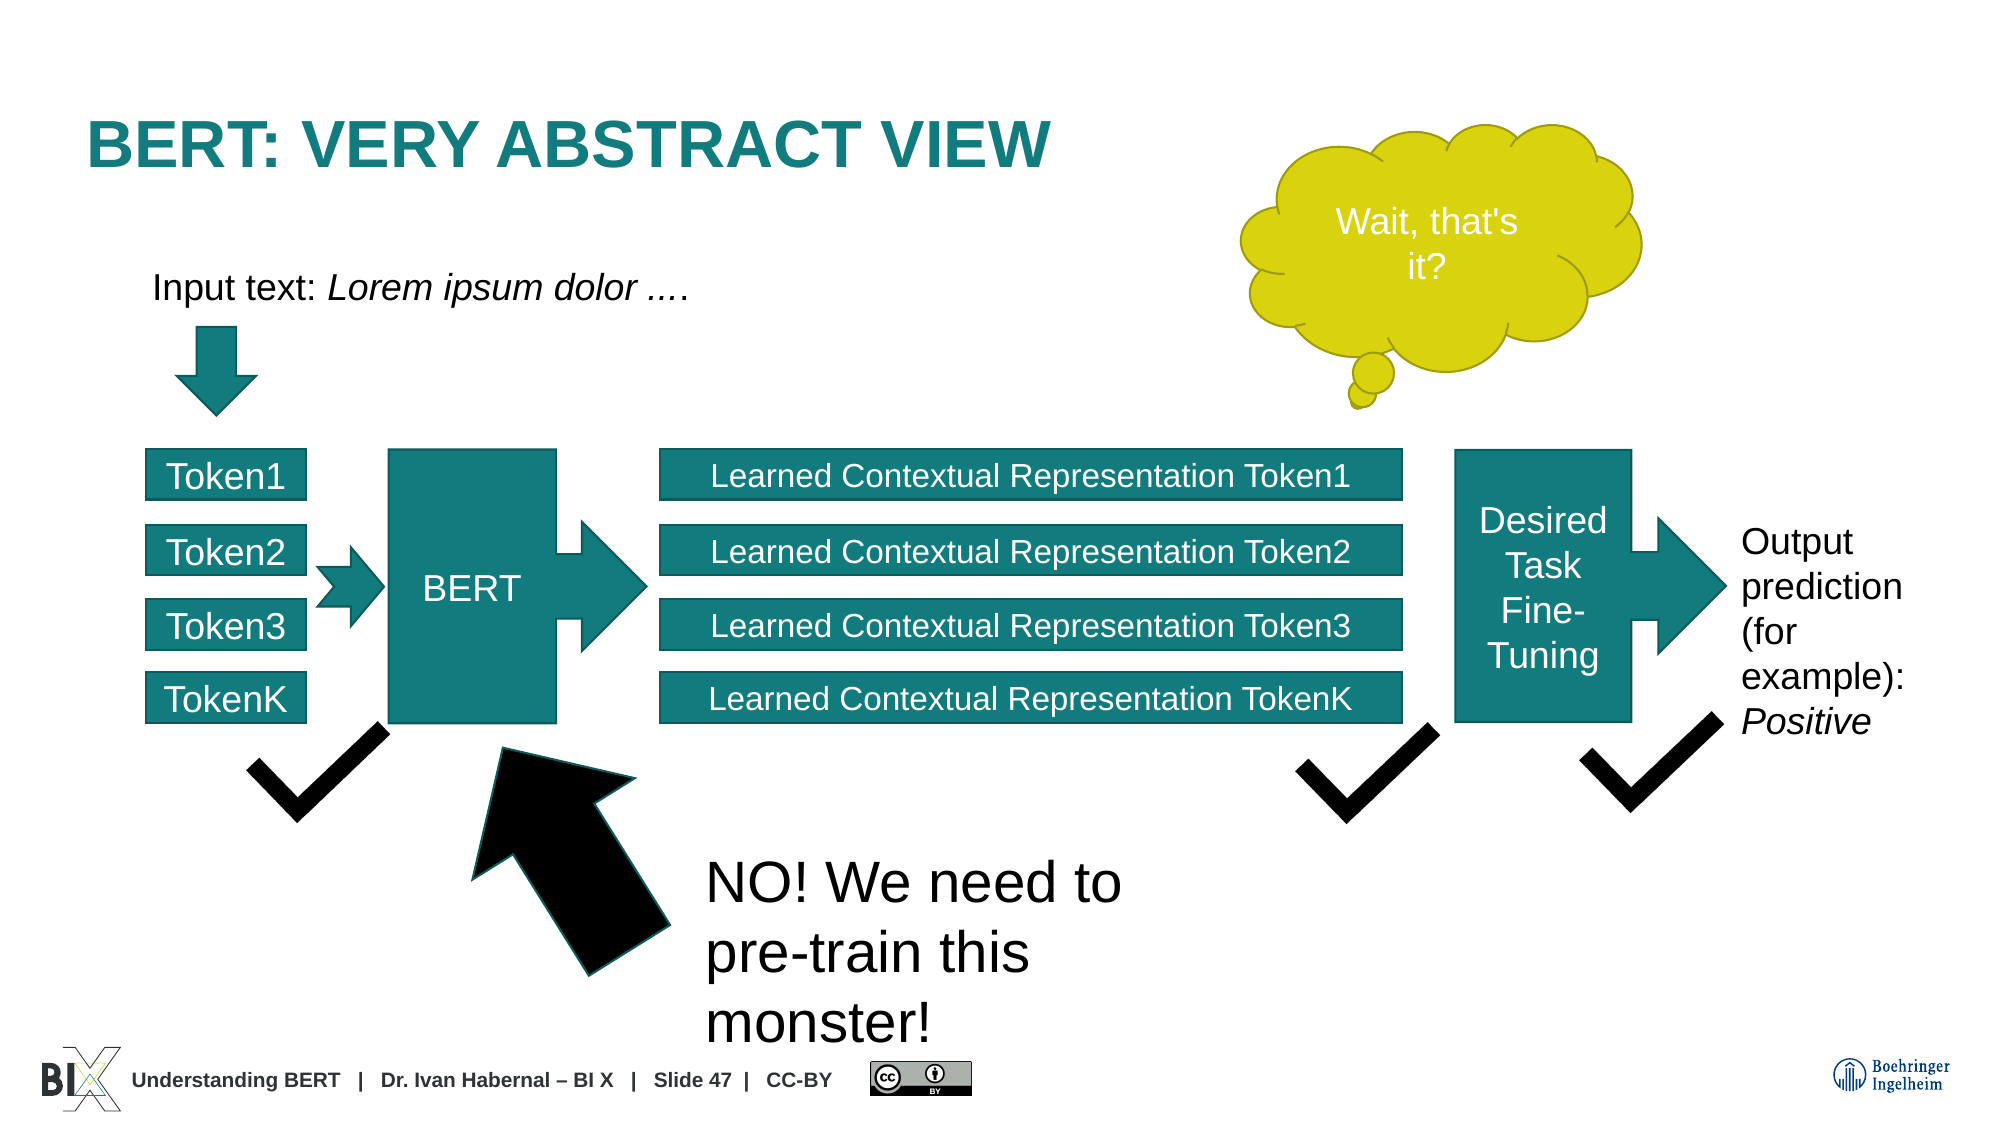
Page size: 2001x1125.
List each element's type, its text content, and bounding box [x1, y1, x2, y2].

text_box Learned Contextual Representation TokenK [659, 671, 1403, 724]
text_box Token3 [145, 598, 307, 651]
text_box Token2 [145, 524, 307, 576]
text_box BERT [387, 448, 648, 725]
text_box TokenK [145, 671, 307, 724]
text_box Desired Task Fine-Tuning [1454, 448, 1726, 724]
picture [242, 696, 393, 847]
text_box NO! We need to pre-train this monster! [690, 836, 1205, 1062]
text_box Learned Contextual Representation Token2 [659, 524, 1403, 576]
picture [1576, 686, 1727, 837]
picture [1291, 697, 1443, 848]
title BERT: Very abstract view [71, 0, 1915, 190]
picture [870, 1062, 972, 1096]
text_box Learned Contextual Representation Token1 [659, 448, 1403, 501]
text_box [470, 746, 672, 978]
text_box Learned Contextual Representation Token3 [659, 598, 1403, 651]
text_box Output prediction (for example): Positive [1726, 509, 1941, 750]
text_box Input text: Lorem ipsum dolor .... [137, 255, 738, 316]
text_box [174, 325, 259, 417]
text_box [315, 544, 386, 630]
text_box Token1 [145, 448, 307, 501]
text_box Wait, that's it? [1239, 123, 1643, 410]
